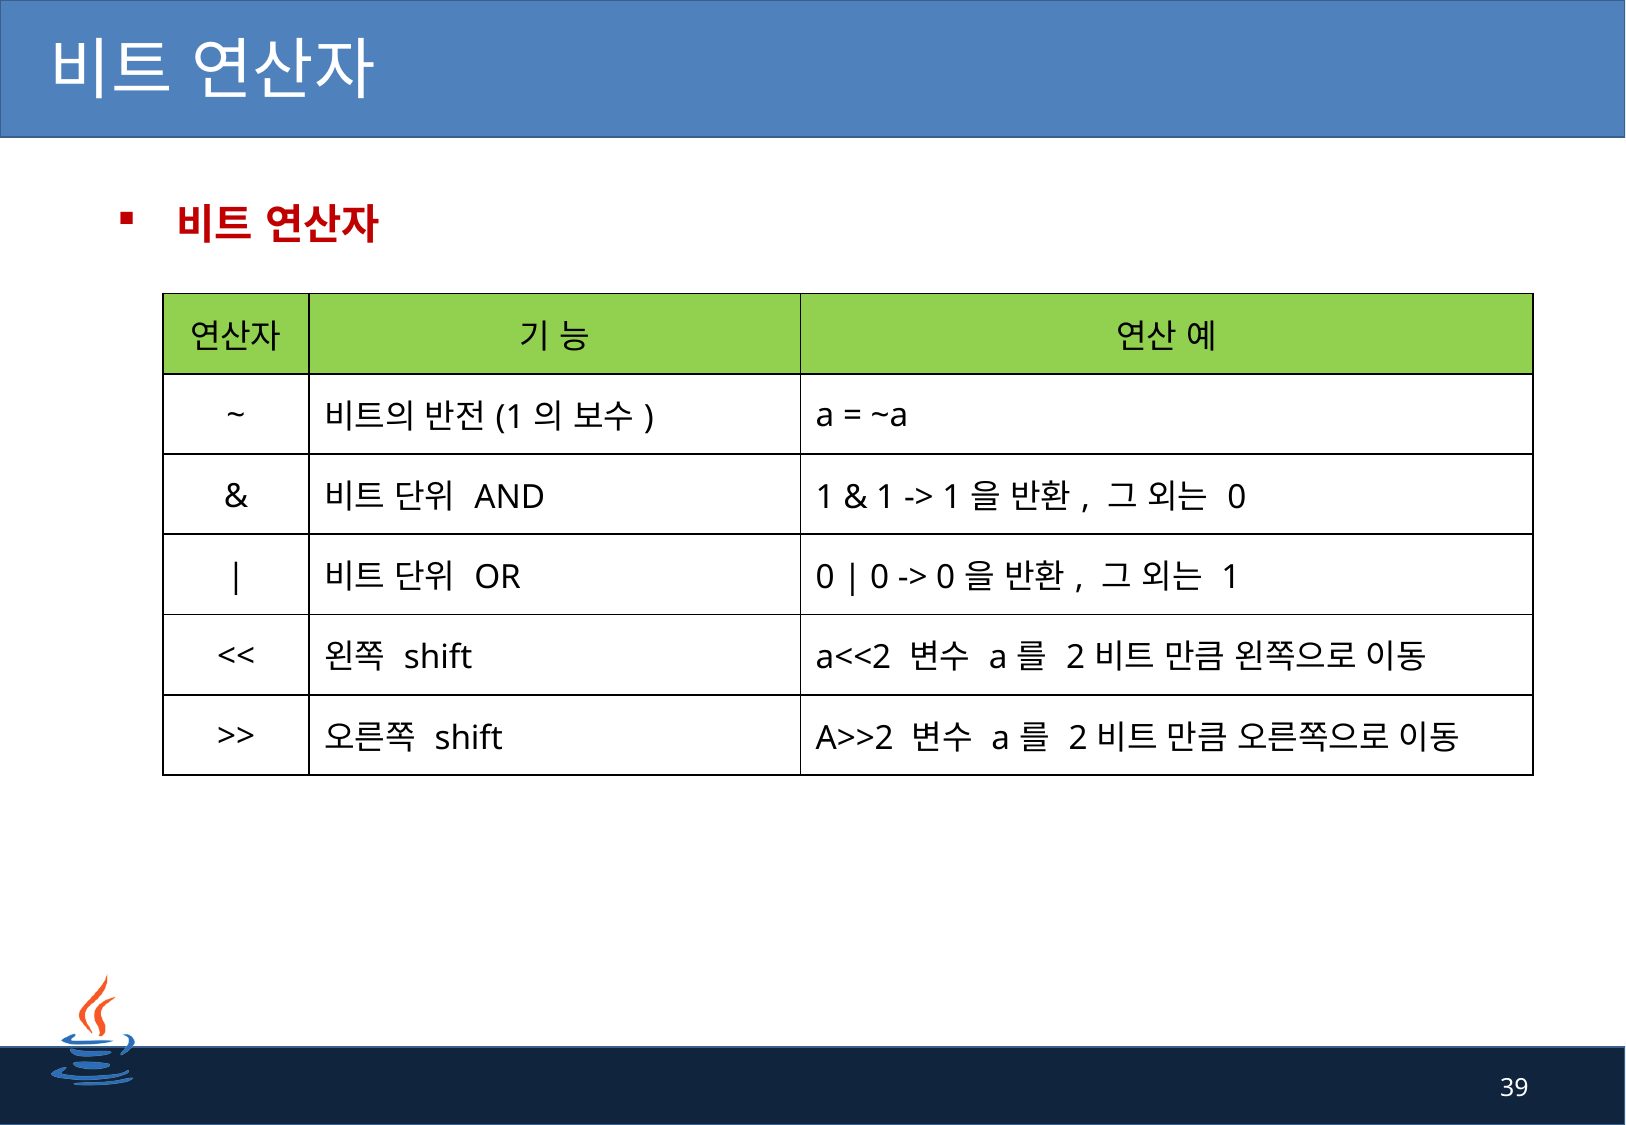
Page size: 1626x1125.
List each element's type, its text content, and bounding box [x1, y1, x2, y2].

table_cell << [164, 615, 308, 694]
table_header 연산 예 [801, 294, 1532, 373]
table_cell | [164, 535, 308, 614]
text_box 비트 연산자 [102, 196, 730, 250]
table_cell 왼쪽 shift [310, 615, 800, 694]
title 비트 연산자 [0, 0, 1018, 138]
slide_number 39 [1452, 1058, 1544, 1119]
table_header 연산자 [164, 294, 308, 373]
table_cell & [164, 455, 308, 533]
table_cell 0 | 0 -> 0을 반환, 그 외는 1 [801, 535, 1532, 614]
table_cell a = ~a [801, 375, 1532, 453]
table_cell 오른쪽 shift [310, 696, 800, 774]
picture [38, 973, 151, 1086]
table_cell A>>2 변수 a를 2비트 만큼 오른쪽으로 이동 [801, 696, 1532, 774]
table_cell ~ [164, 375, 308, 453]
table_cell 비트 단위 AND [310, 455, 800, 533]
table_header 기 능 [310, 294, 800, 373]
table_cell >> [164, 696, 308, 774]
table_cell a<<2 변수 a를 2비트 만큼 왼쪽으로 이동 [801, 615, 1532, 694]
table_cell 비트의 반전(1의 보수) [310, 375, 800, 453]
table_cell 1 & 1 -> 1을 반환, 그 외는 0 [801, 455, 1532, 533]
table_cell 비트 단위 OR [310, 535, 800, 614]
